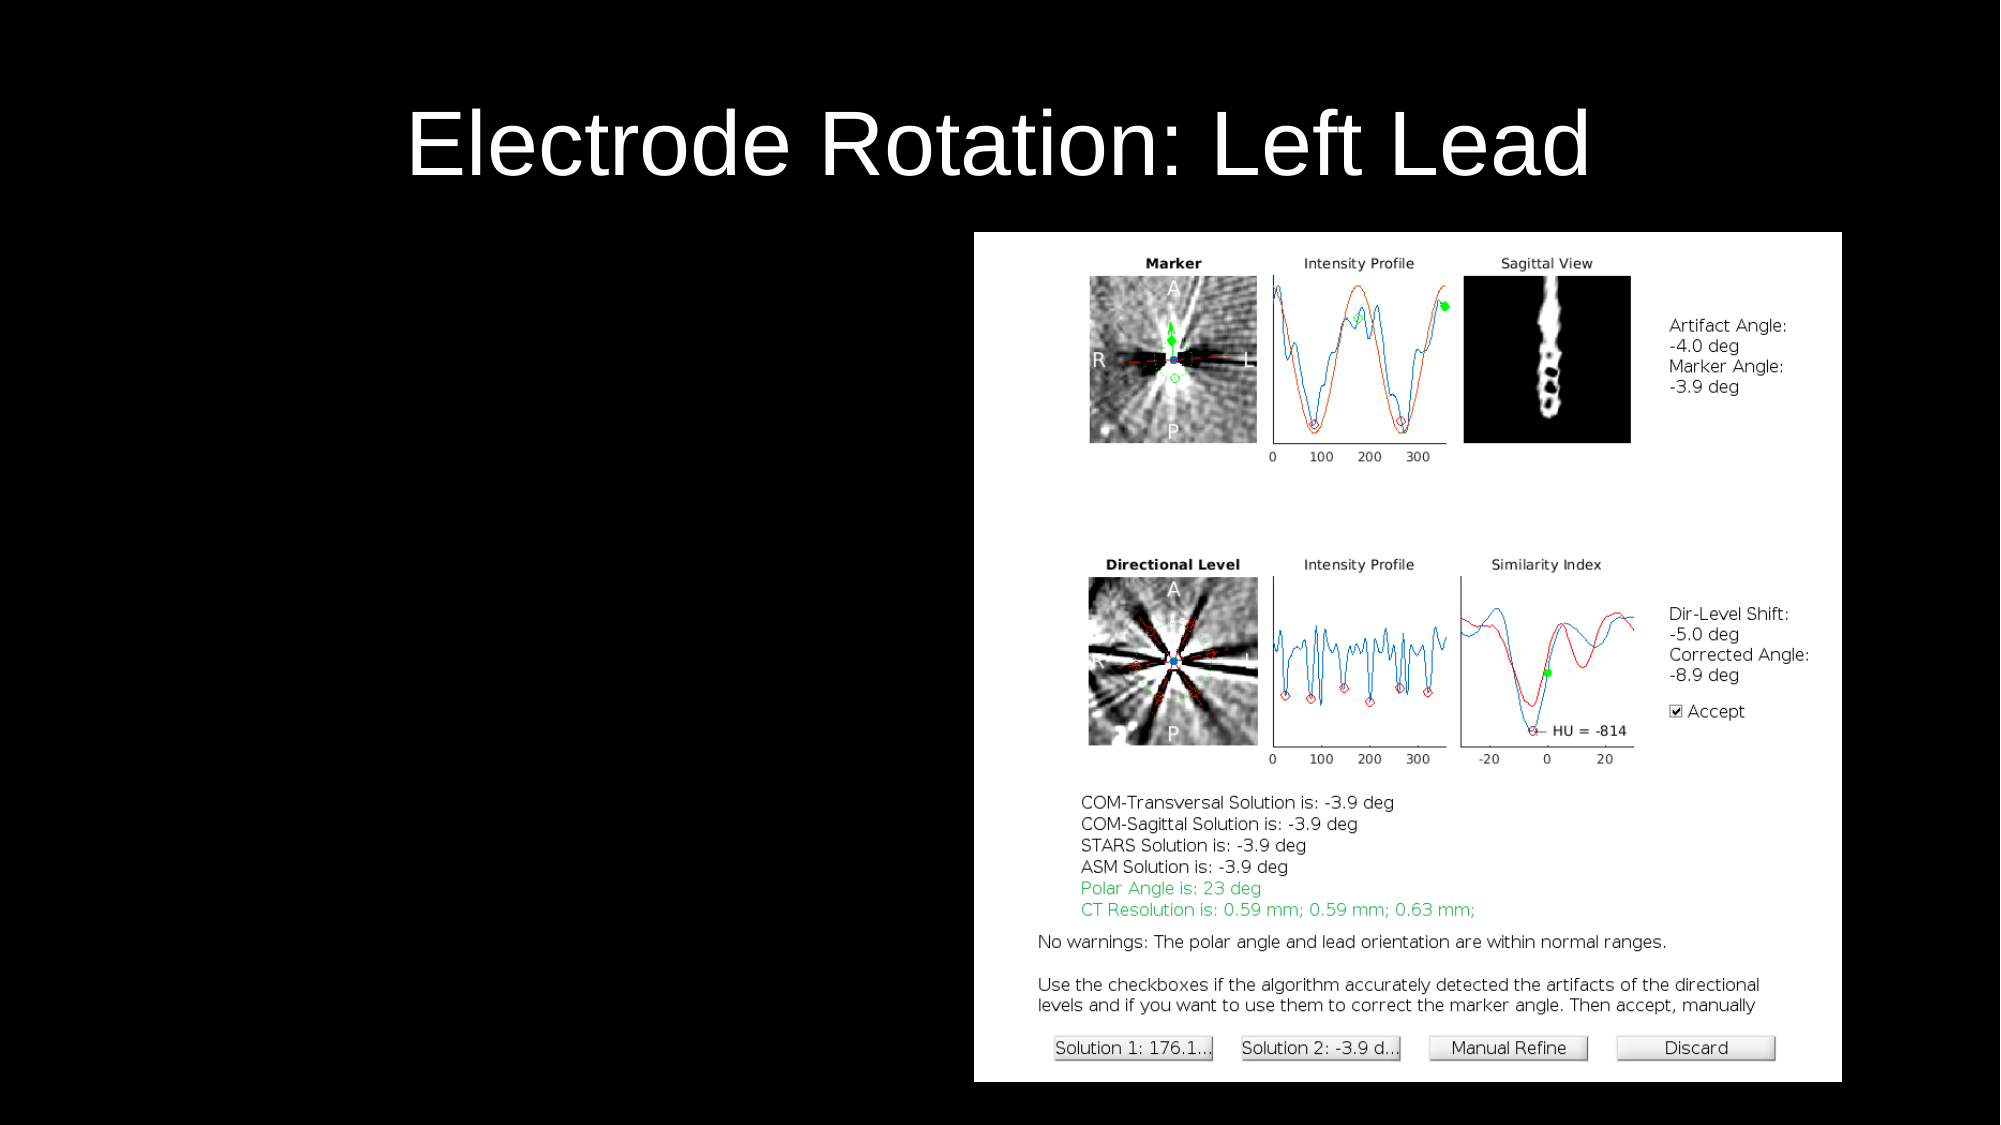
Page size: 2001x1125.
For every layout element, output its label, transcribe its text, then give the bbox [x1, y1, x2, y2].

title Electrode Rotation: Left Lead [99, 44, 1900, 233]
picture [974, 232, 1842, 1082]
